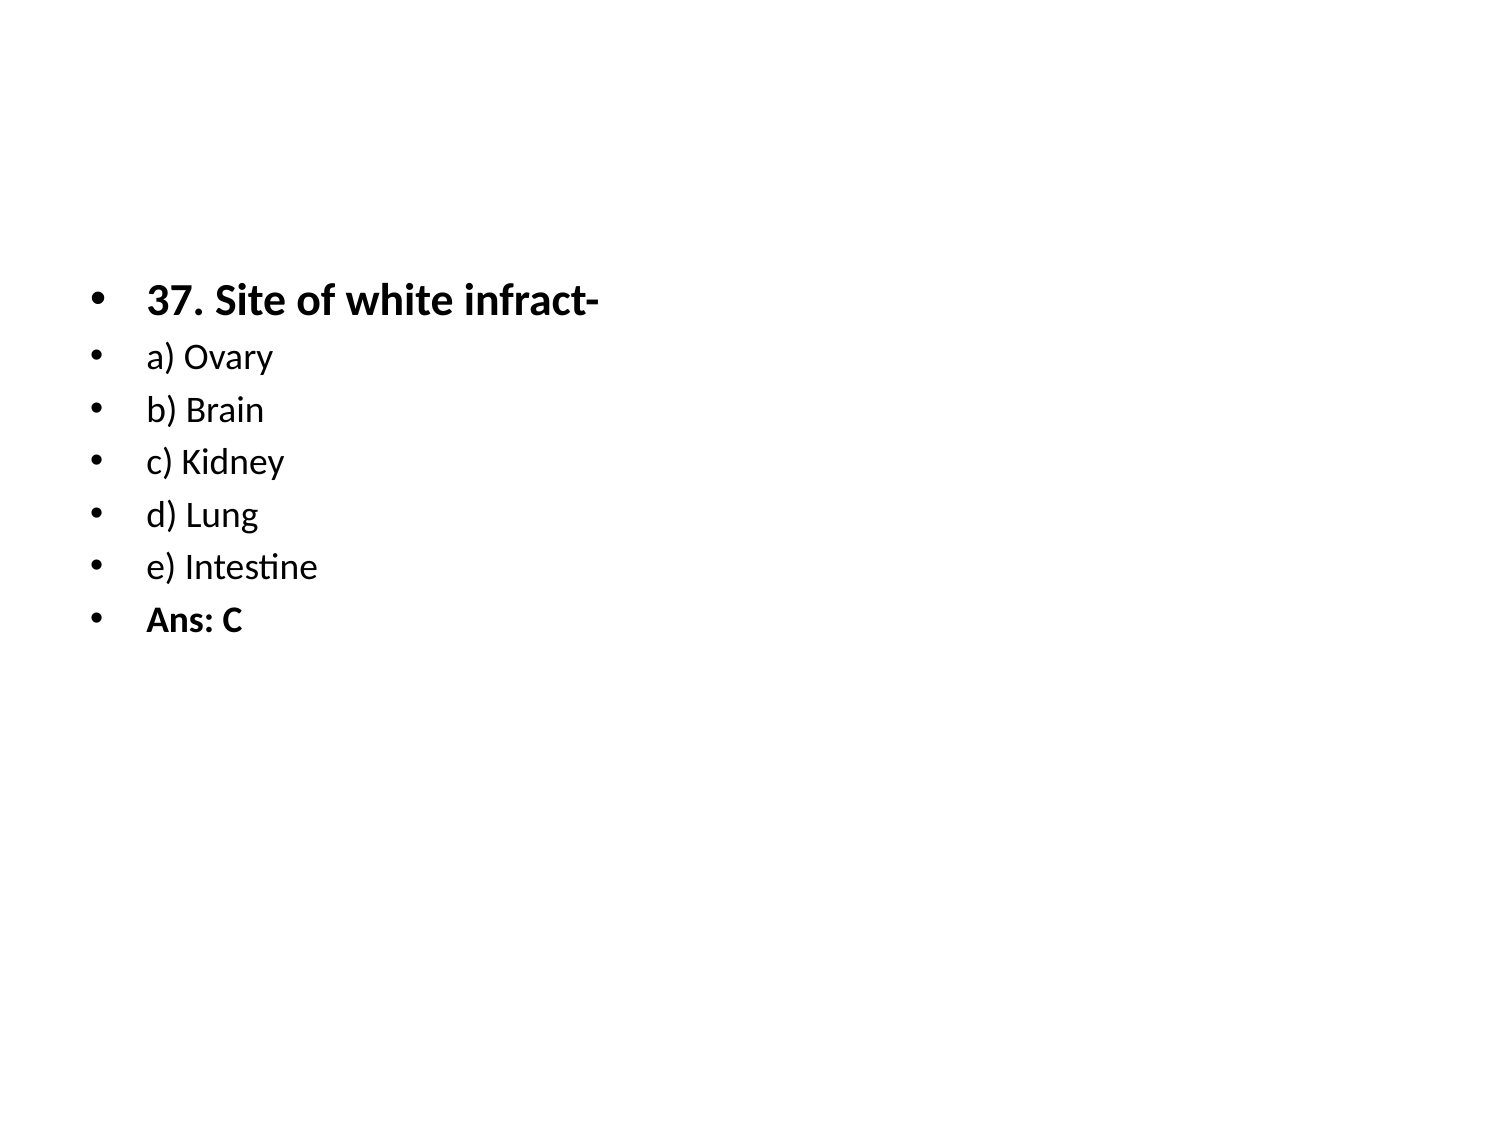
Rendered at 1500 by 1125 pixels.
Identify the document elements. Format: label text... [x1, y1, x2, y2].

list 37. Site of white infract- a) Ovary b) Brain c) Kidney d) Lung e) Intestine Ans: C [75, 262, 1425, 1005]
